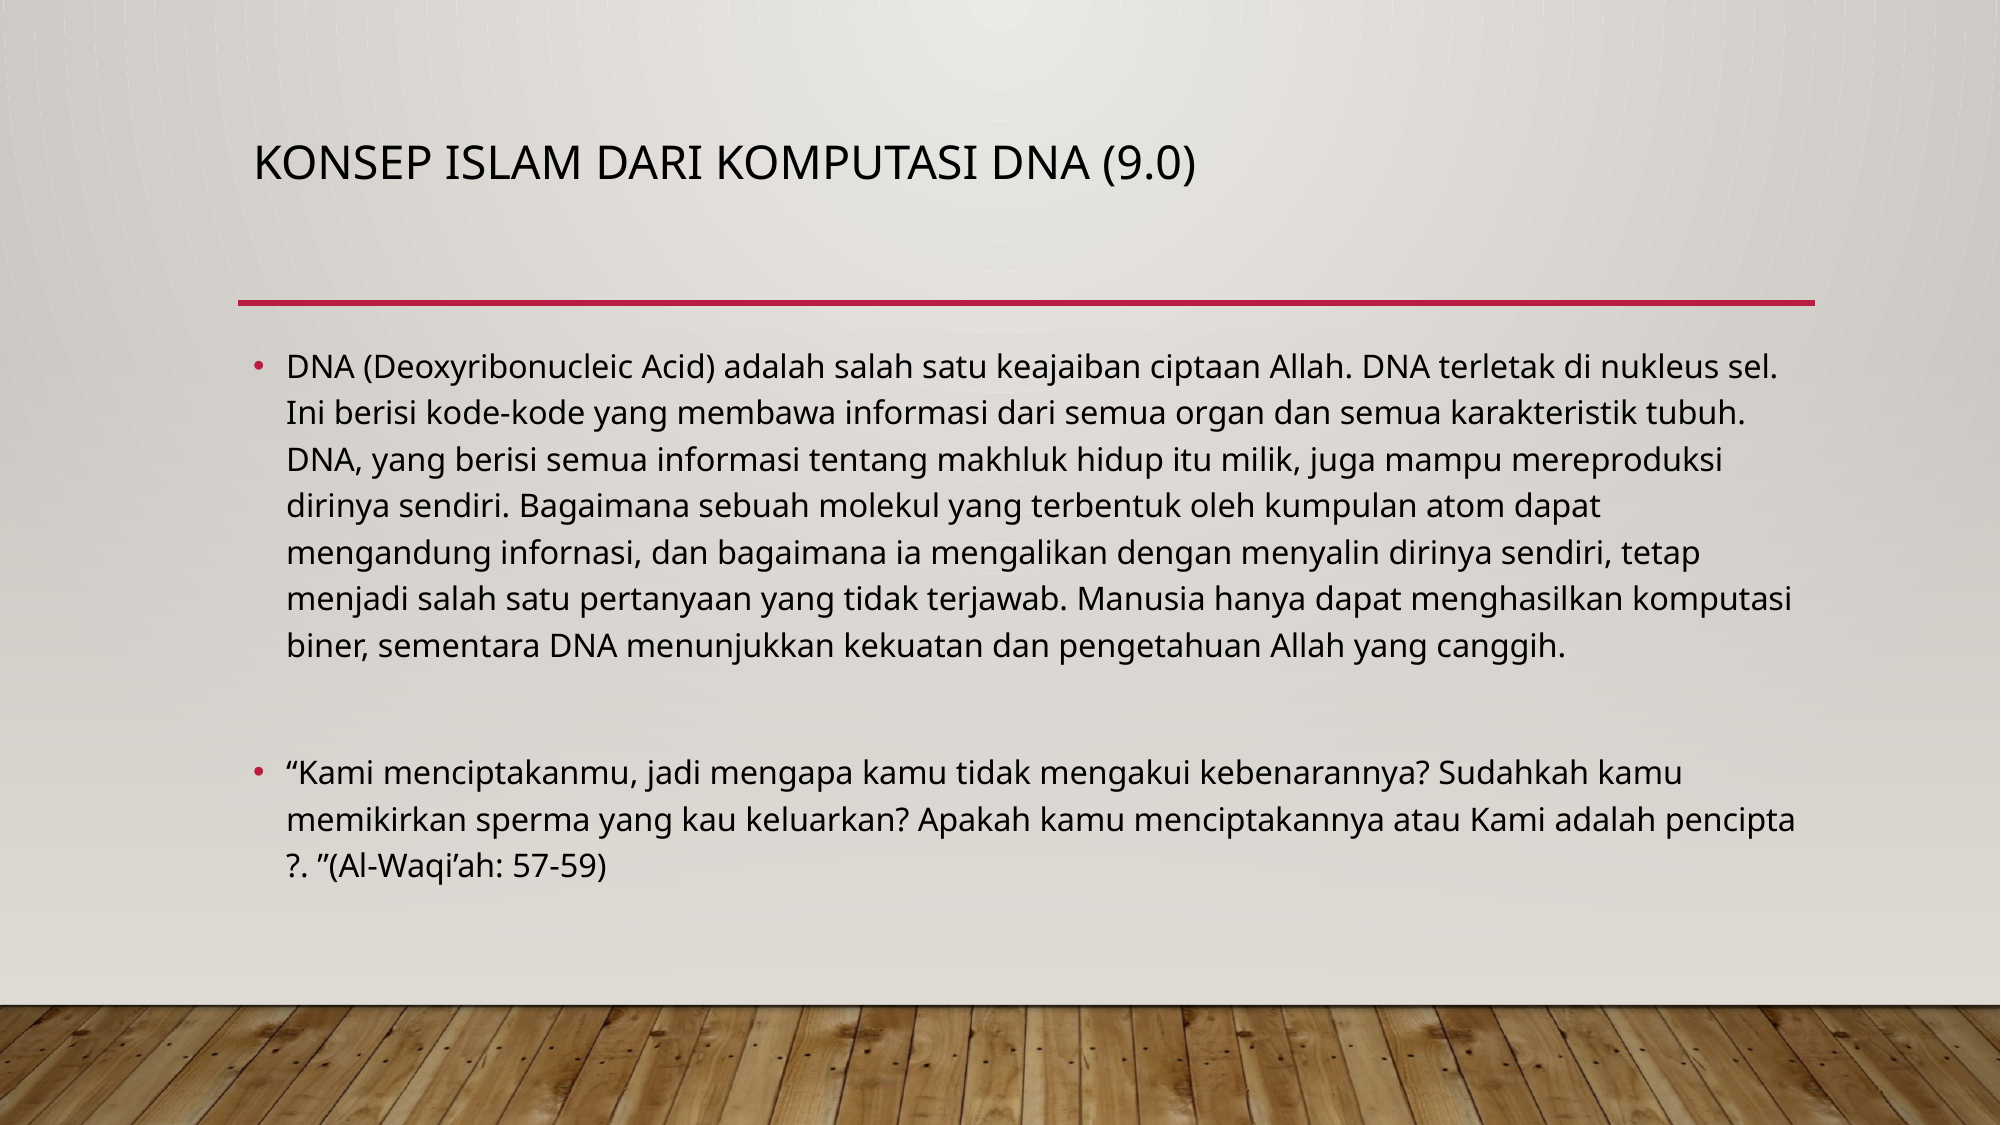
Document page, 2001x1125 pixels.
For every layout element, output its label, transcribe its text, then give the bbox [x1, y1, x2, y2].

title KONSEP ISLAM DARI KOMPUTASI DNA (9.0) [238, 131, 1814, 305]
list DNA (Deoxyribonucleic Acid) adalah salah satu keajaiban ciptaan Allah. DNA terletak di nukleus sel. Ini berisi kode-kode yang membawa informasi dari semua organ dan semua karakteristik tubuh. DNA, yang berisi semua informasi tentang makhluk hidup itu milik, juga mampu mereproduksi dirinya sendiri. Bagaimana sebuah molekul yang terbentuk oleh kumpulan atom dapat mengandung infornasi, dan bagaimana ia mengalikan dengan menyalin dirinya sendiri, tetap menjadi salah satu pertanyaan yang tidak terjawab. Manusia hanya dapat menghasilkan komputasi biner, sementara DNA menunjukkan kekuatan dan pengetahuan Allah yang canggih. “Kami menciptakanmu, jadi mengapa kamu tidak mengakui kebenarannya? Sudahkah kamu memikirkan sperma yang kau keluarkan? Apakah kamu menciptakannya atau Kami adalah pencipta ?. ”(Al-Waqi’ah: 57-59) [238, 330, 1814, 897]
picture [0, 1005, 2000, 1125]
